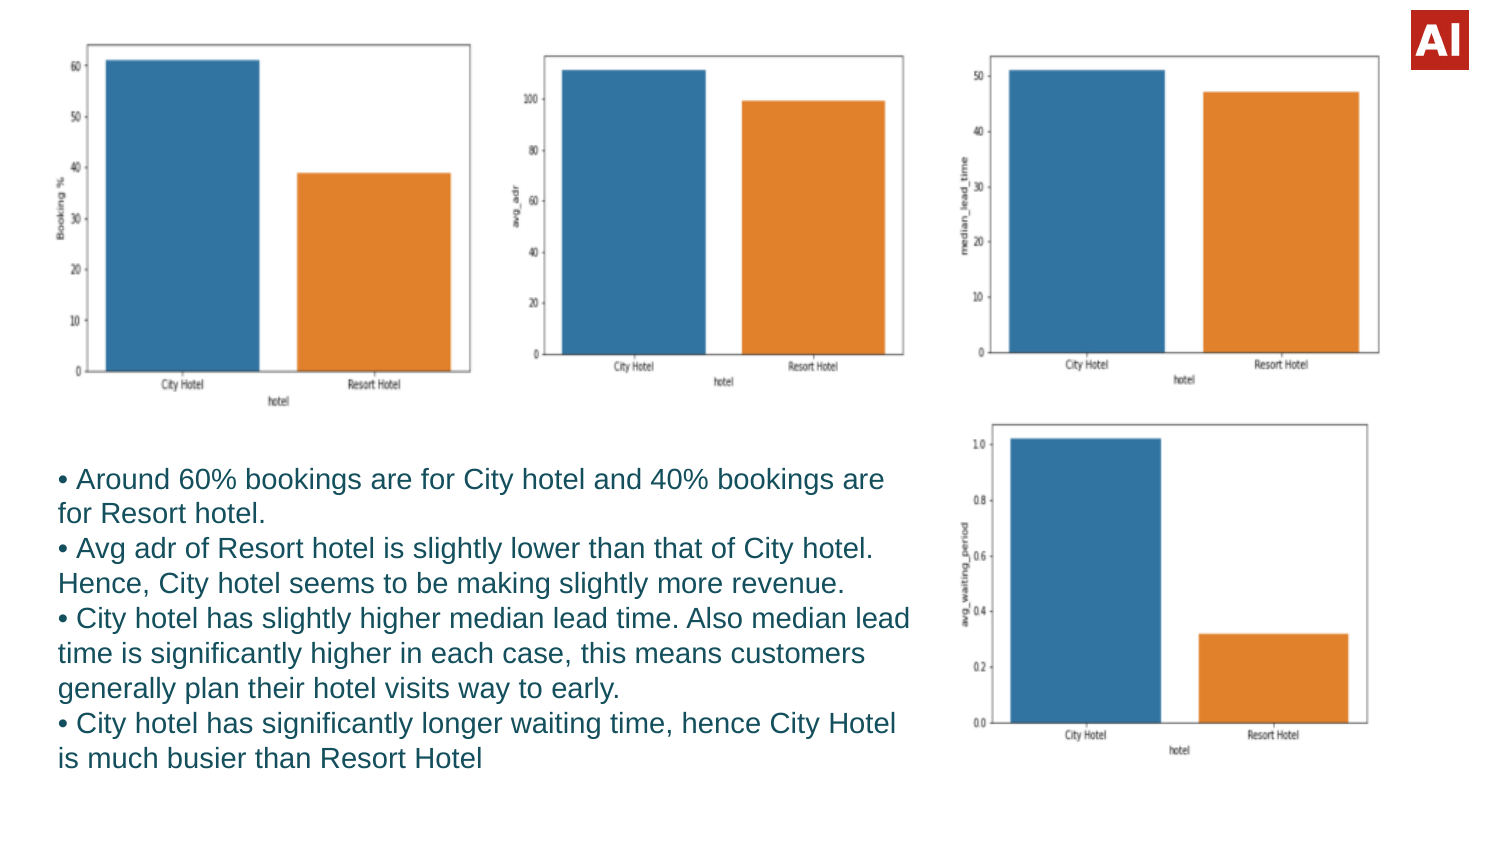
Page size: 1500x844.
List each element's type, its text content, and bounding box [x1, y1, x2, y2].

text_box • Around 60% bookings are for City hotel and 40% bookings are for Resort hotel. • Avg adr of Resort hotel is slightly lower than that of City hotel. Hence, City hotel seems to be making slightly more revenue. • City hotel has slightly higher median lead time. Also median lead time is significantly higher in each case, this means customers generally plan their hotel visits way to early. • City hotel has significantly longer waiting time, hence City Hotel is much busier than Resort Hotel [41, 432, 942, 802]
picture [951, 416, 1394, 767]
picture [1411, 10, 1469, 70]
picture [503, 44, 922, 397]
picture [943, 49, 1397, 395]
picture [38, 27, 496, 414]
